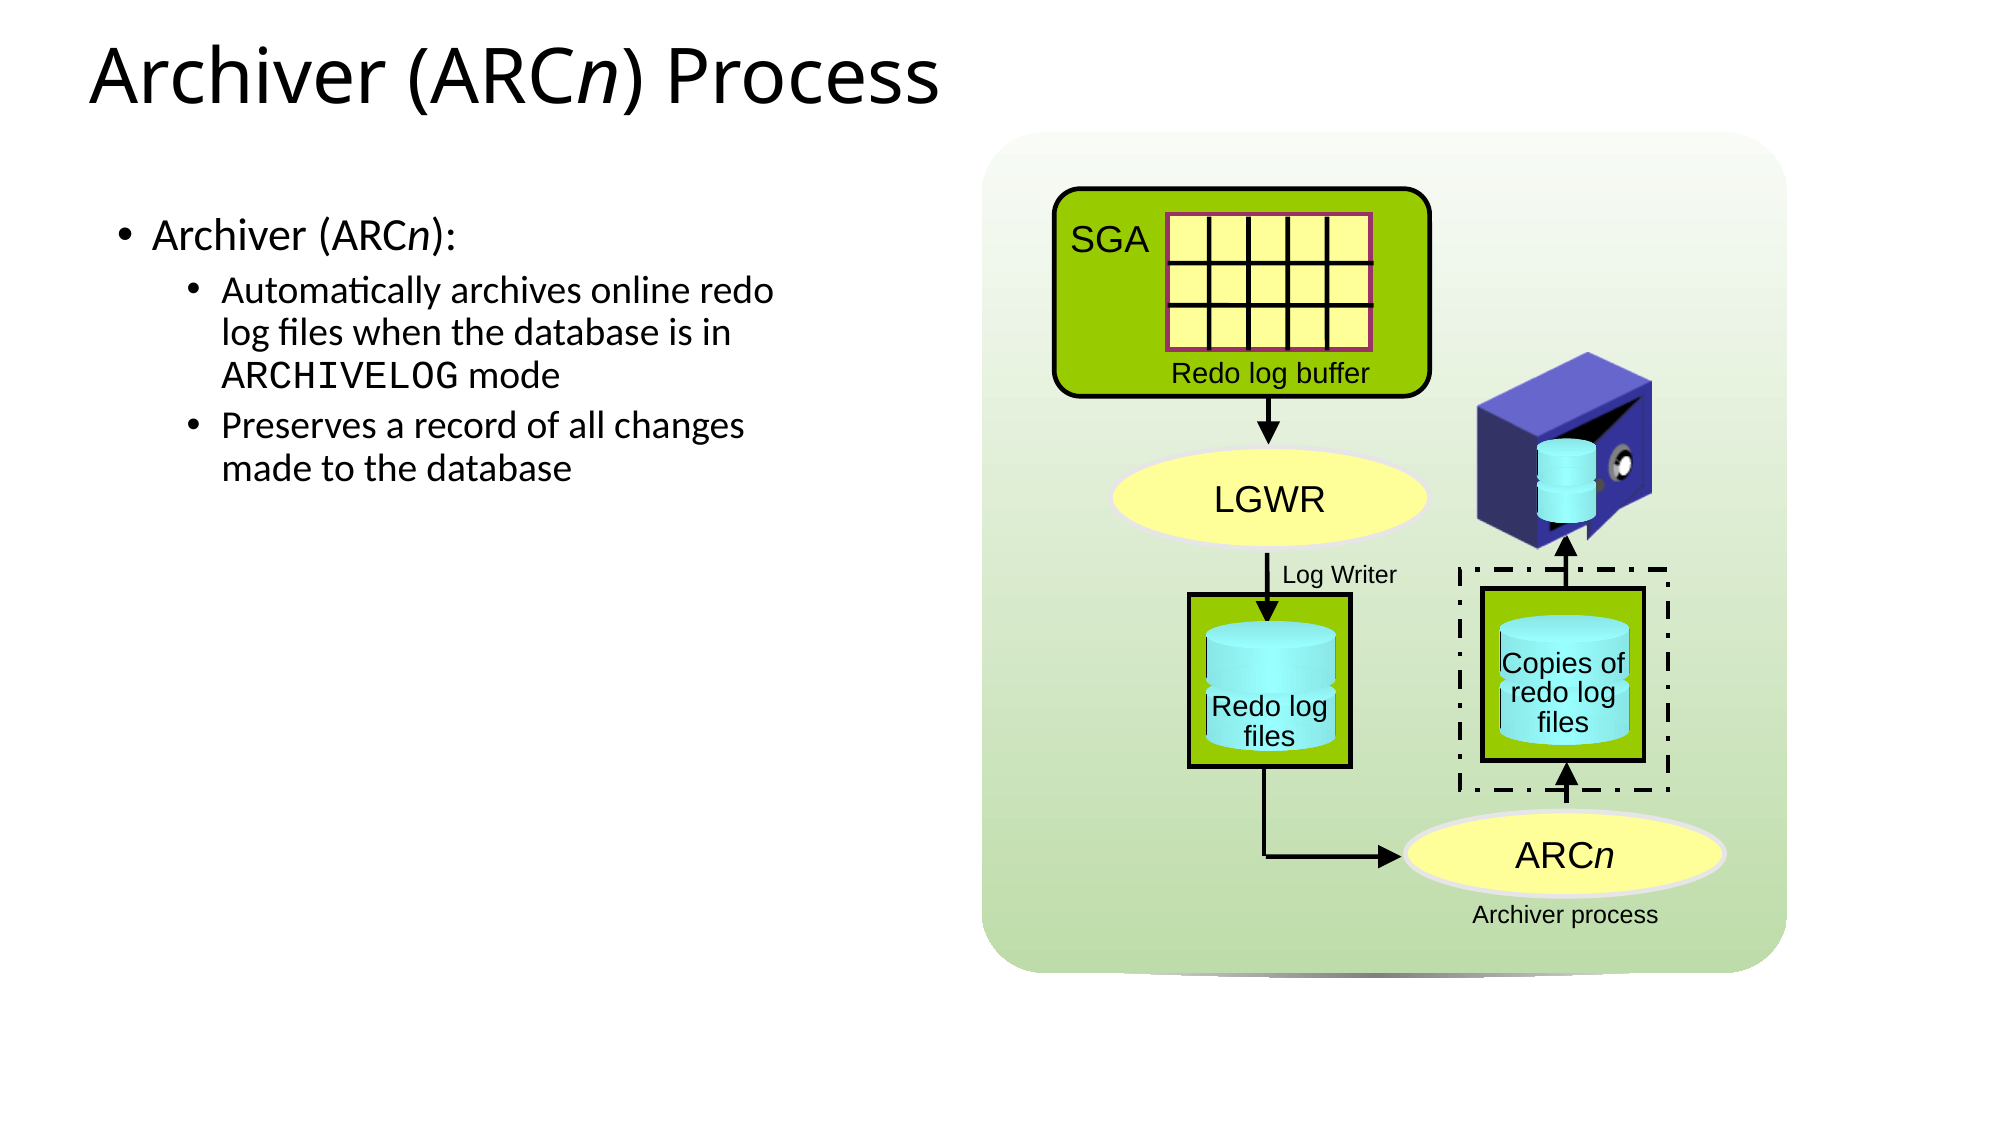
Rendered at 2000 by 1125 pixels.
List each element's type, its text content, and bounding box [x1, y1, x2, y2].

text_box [981, 132, 1788, 978]
title Archiver (ARCn) Process [74, 29, 1700, 129]
list Archiver (ARCn): Automatically archives online redo log files when the database is in ARCHIVELOG mode Preserves a record of all changes made to the database [102, 203, 813, 505]
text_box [1054, 188, 1725, 937]
